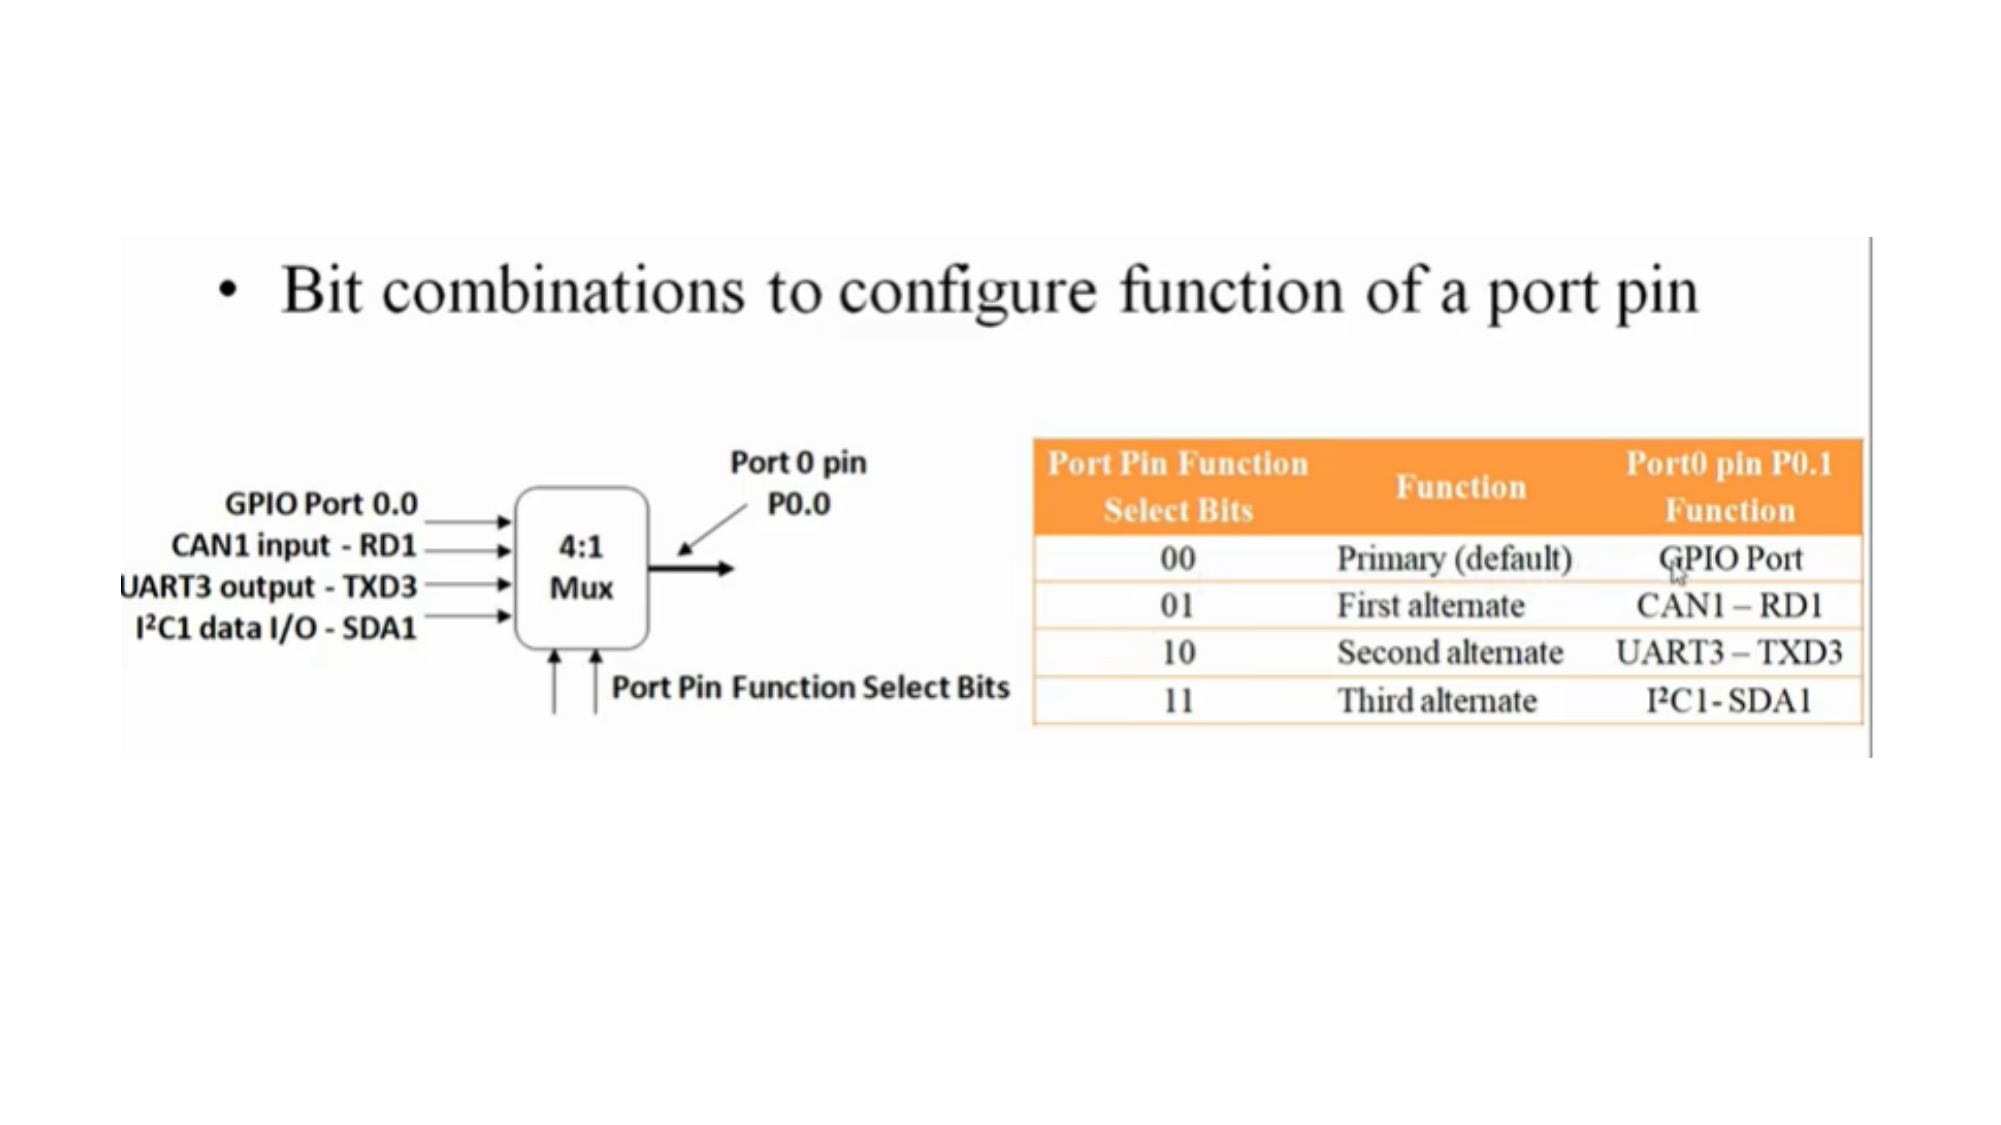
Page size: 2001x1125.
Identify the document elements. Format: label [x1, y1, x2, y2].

picture [120, 237, 1875, 758]
